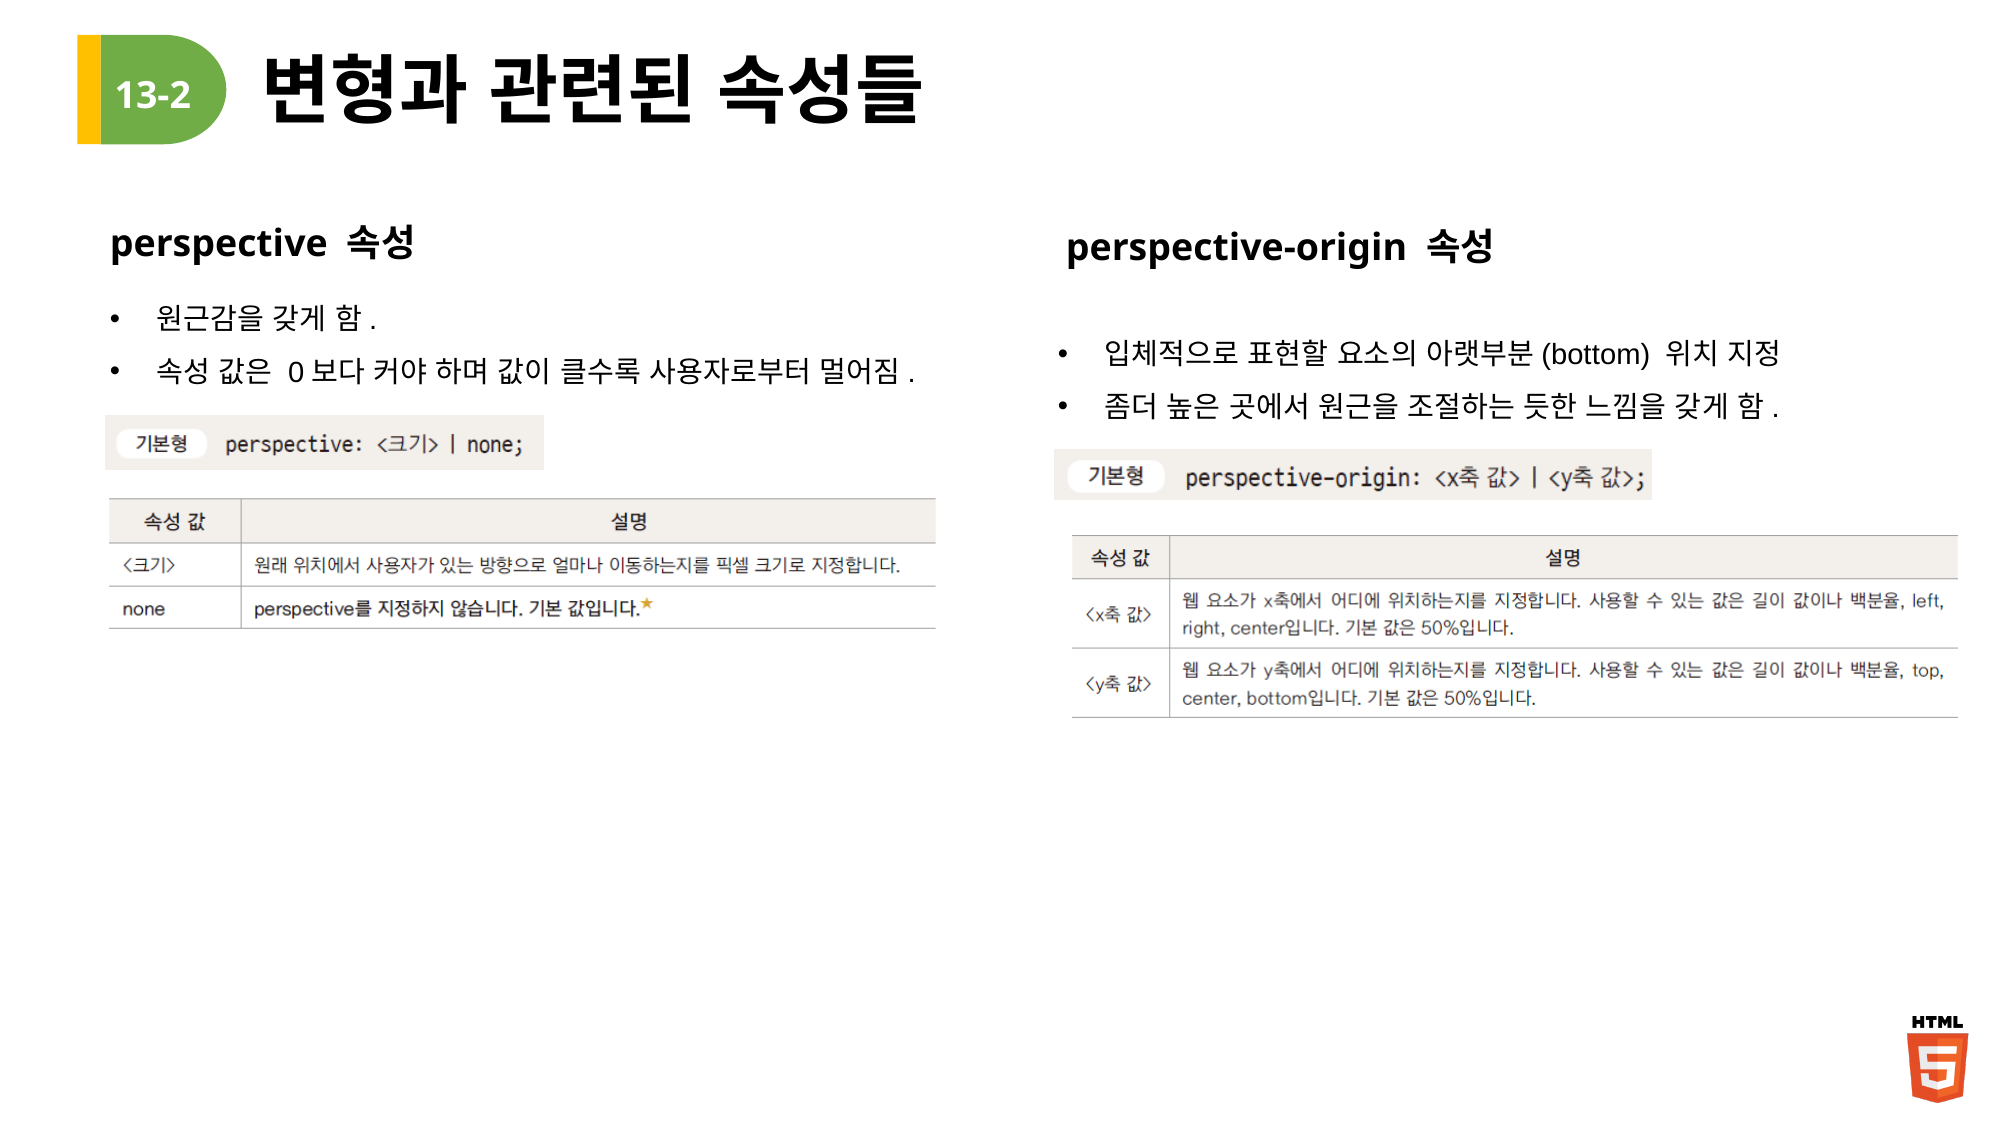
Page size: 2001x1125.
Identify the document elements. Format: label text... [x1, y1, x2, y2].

text_box 원근감을 갖게 함. 속성 값은 0보다 커야 하며 값이 클수록 사용자로부터 멀어짐. [94, 275, 990, 396]
picture [1066, 526, 1968, 744]
picture [1894, 1016, 1981, 1103]
text_box 13-2 [94, 63, 211, 123]
text_box perspective-origin 속성 [1051, 215, 1808, 275]
title 변형과 관련된 속성들 [246, 38, 1739, 149]
text_box perspective 속성 [94, 211, 852, 272]
picture [1054, 449, 1652, 500]
picture [105, 415, 544, 471]
picture [105, 488, 936, 635]
text_box 입체적으로 표현할 요소의 아랫부분(bottom) 위치 지정 좀더 높은 곳에서 원근을 조절하는 듯한 느낌을 갖게 함. [1043, 310, 1938, 431]
